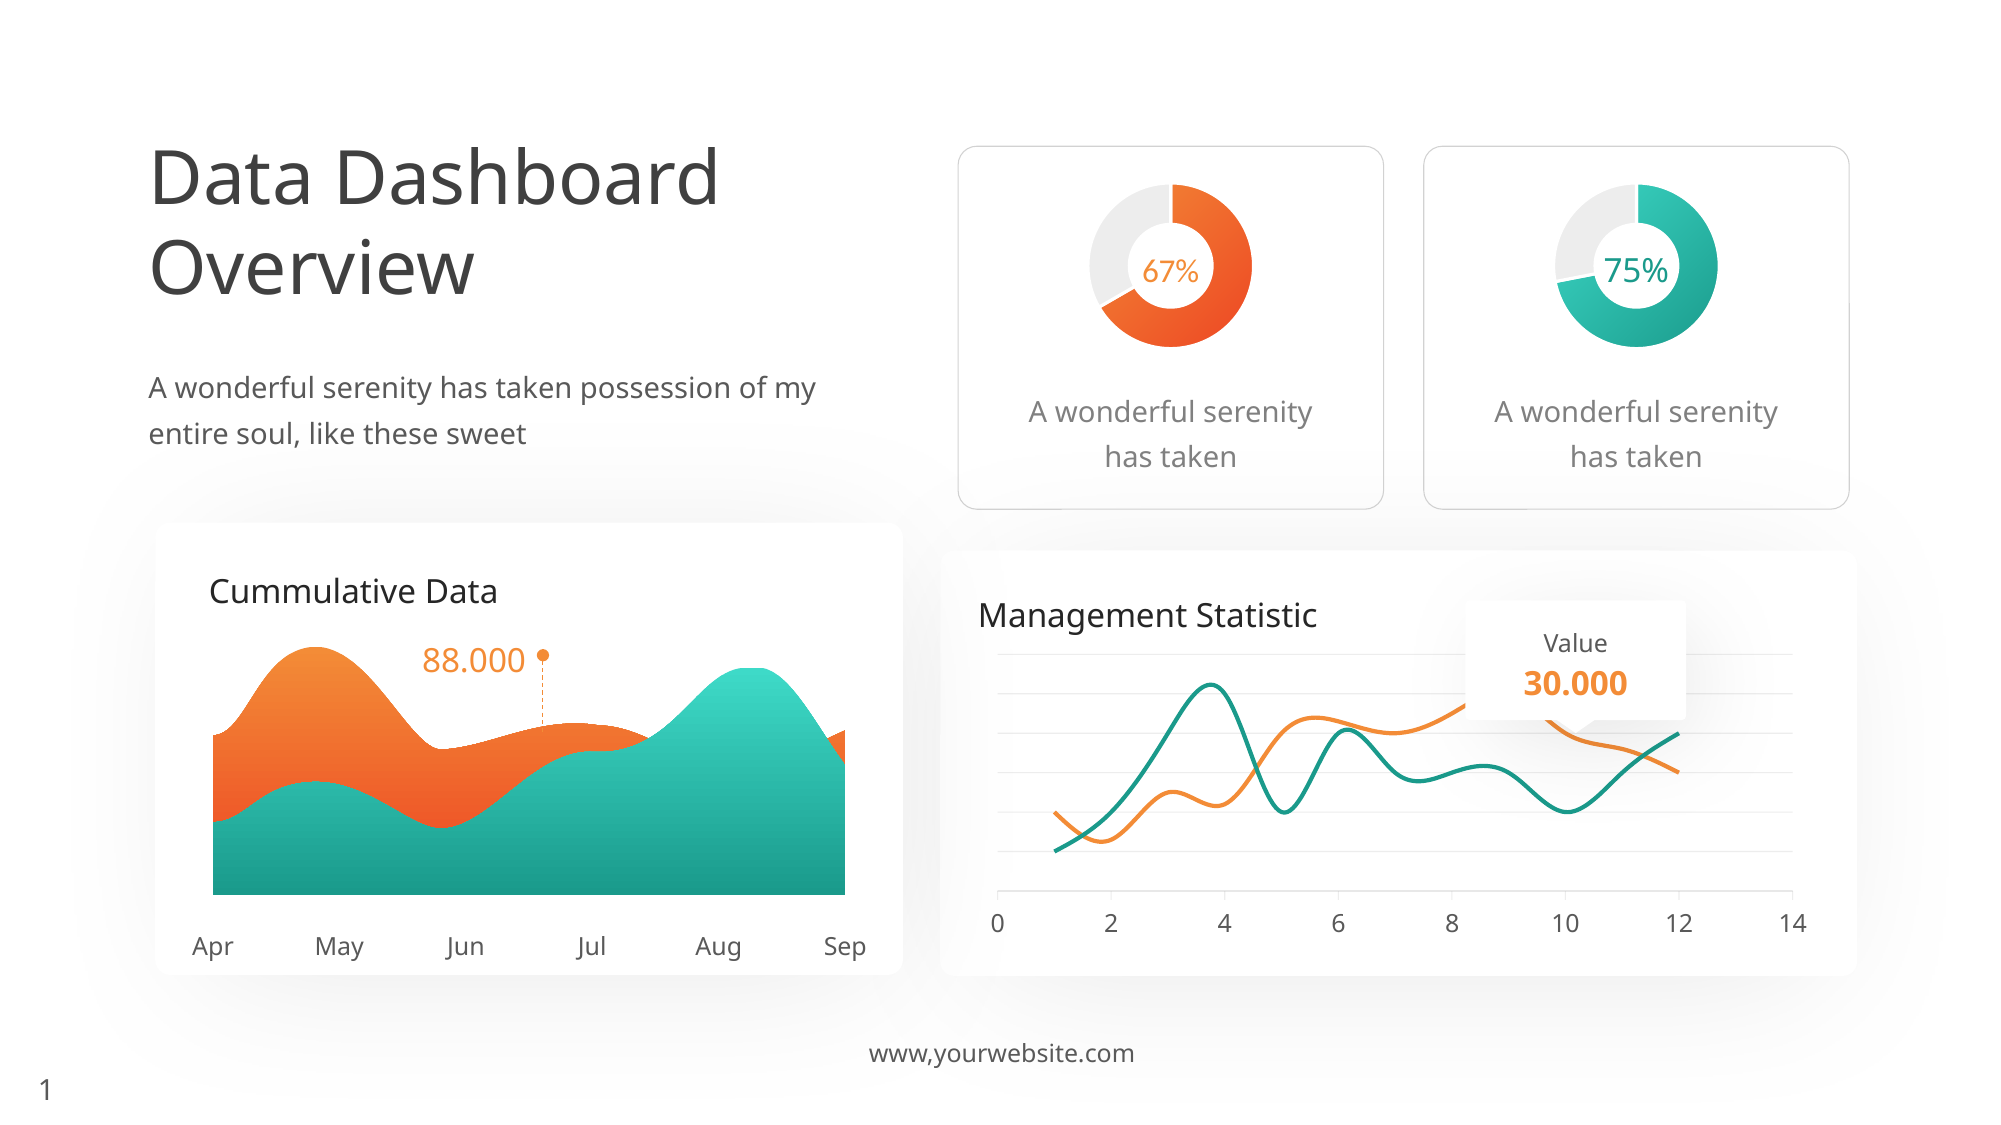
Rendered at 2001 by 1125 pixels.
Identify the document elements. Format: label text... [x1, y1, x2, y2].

text_box A wonderful serenity has taken possession of my entire soul, like these sweet [133, 351, 890, 458]
text_box Data Dashboard Overview [133, 122, 753, 318]
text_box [958, 146, 1384, 510]
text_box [1423, 146, 1850, 510]
text_box www,yourwebsite.com [819, 1030, 1186, 1076]
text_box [155, 522, 903, 975]
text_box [940, 550, 1858, 976]
